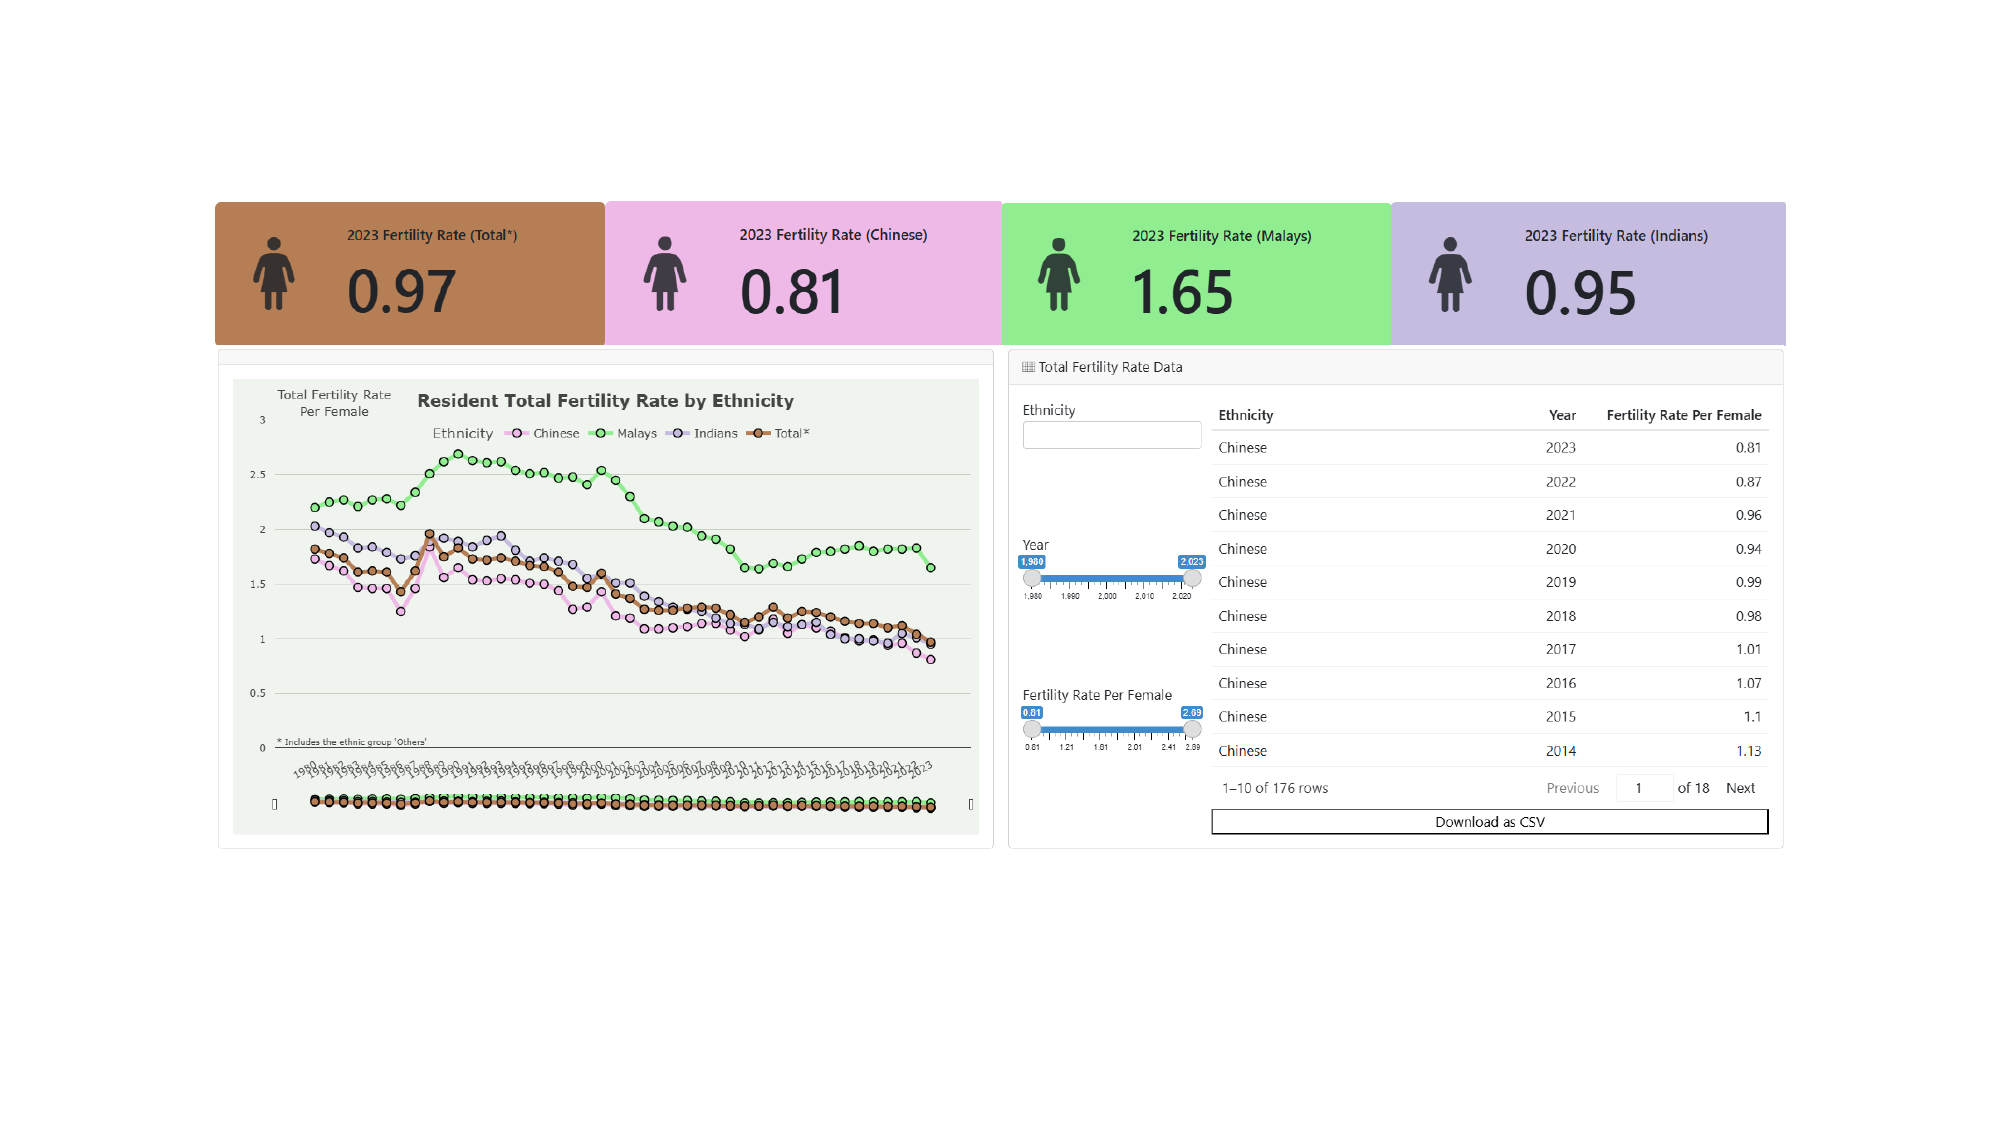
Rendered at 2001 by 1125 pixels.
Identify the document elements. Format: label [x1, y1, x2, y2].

text_box [214, 200, 1786, 849]
